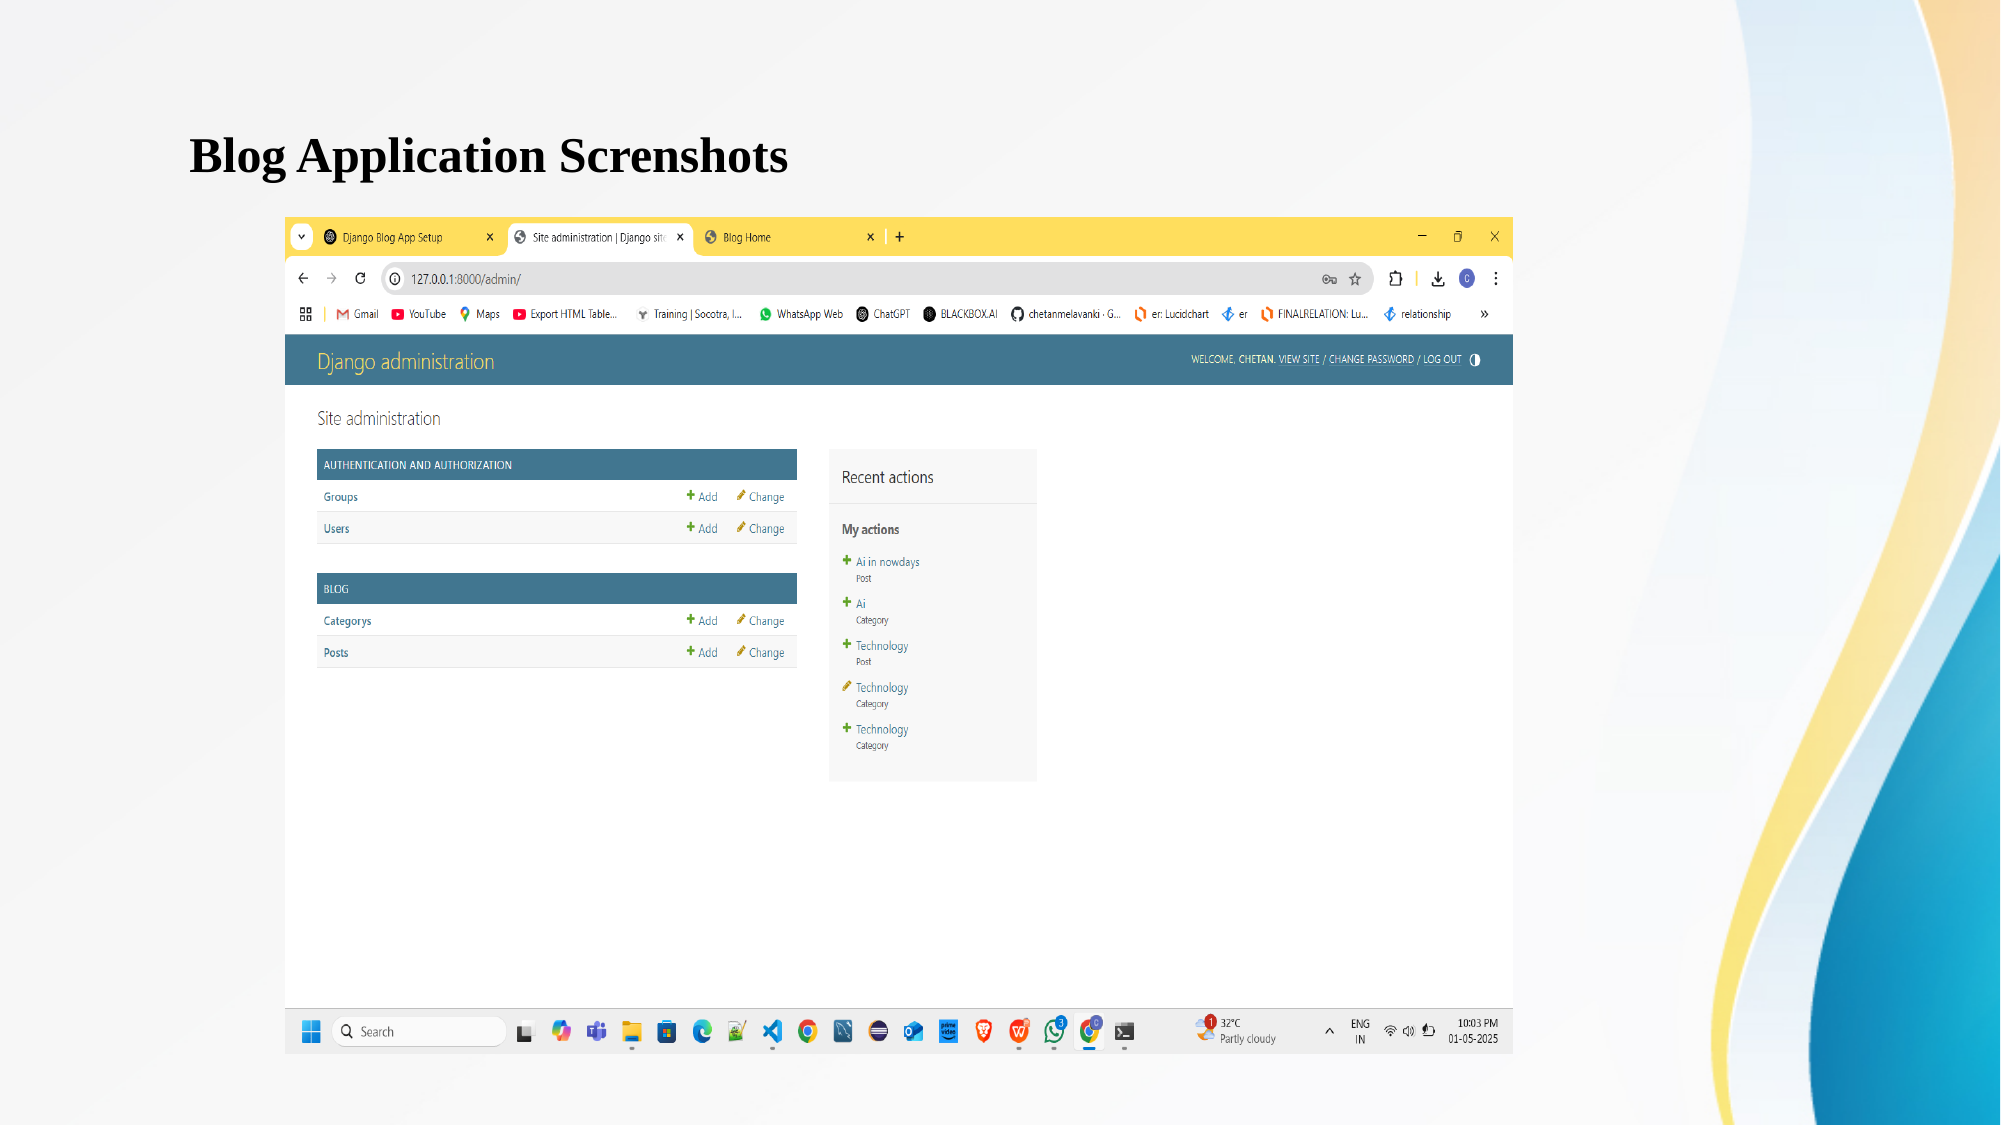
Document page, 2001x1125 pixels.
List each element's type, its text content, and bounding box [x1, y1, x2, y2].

picture [0, 0, 2001, 1125]
text_box Blog Application Screnshots [174, 115, 949, 191]
